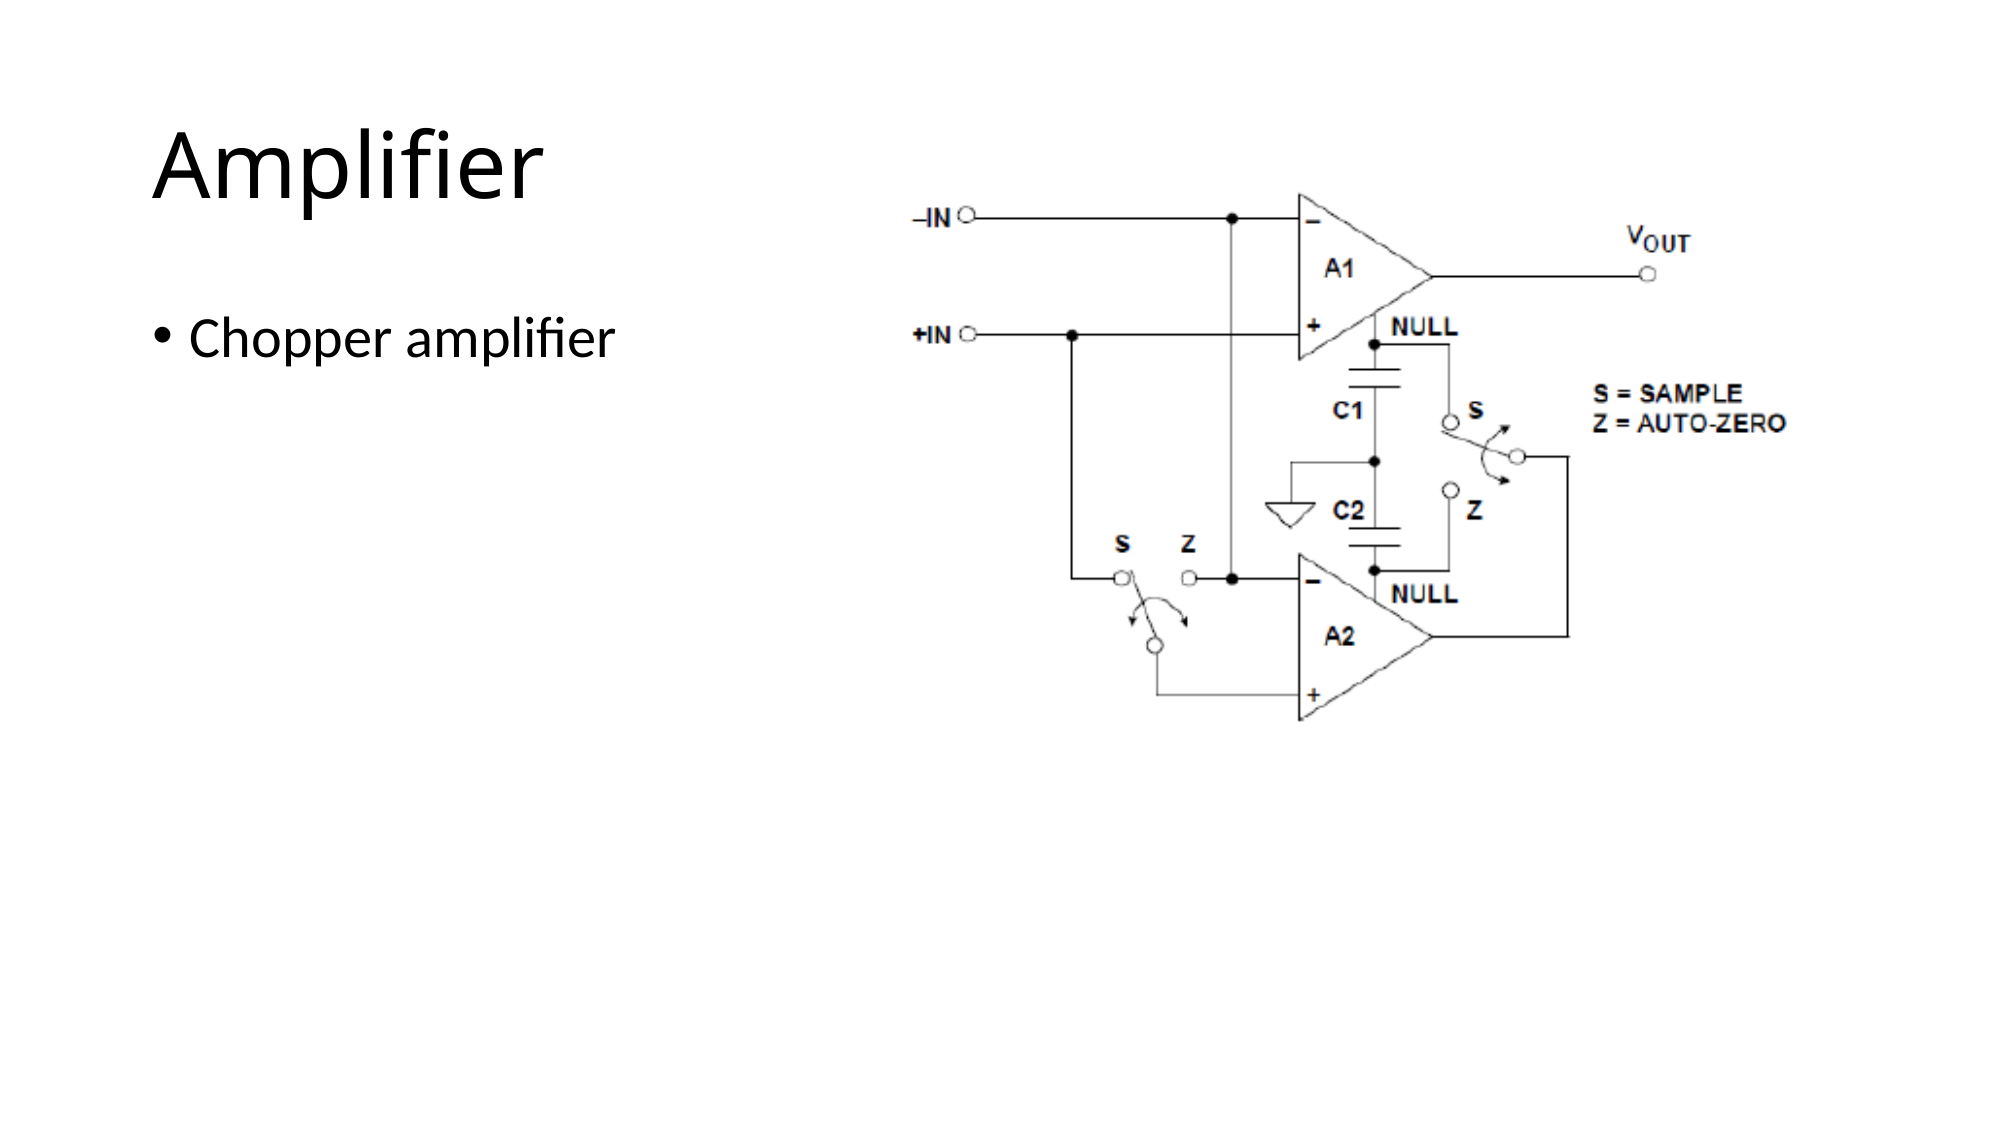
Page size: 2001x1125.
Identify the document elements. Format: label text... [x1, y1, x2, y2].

list Chopper amplifier [137, 299, 1863, 1014]
title Amplifier [137, 59, 1863, 278]
picture [898, 154, 1816, 737]
